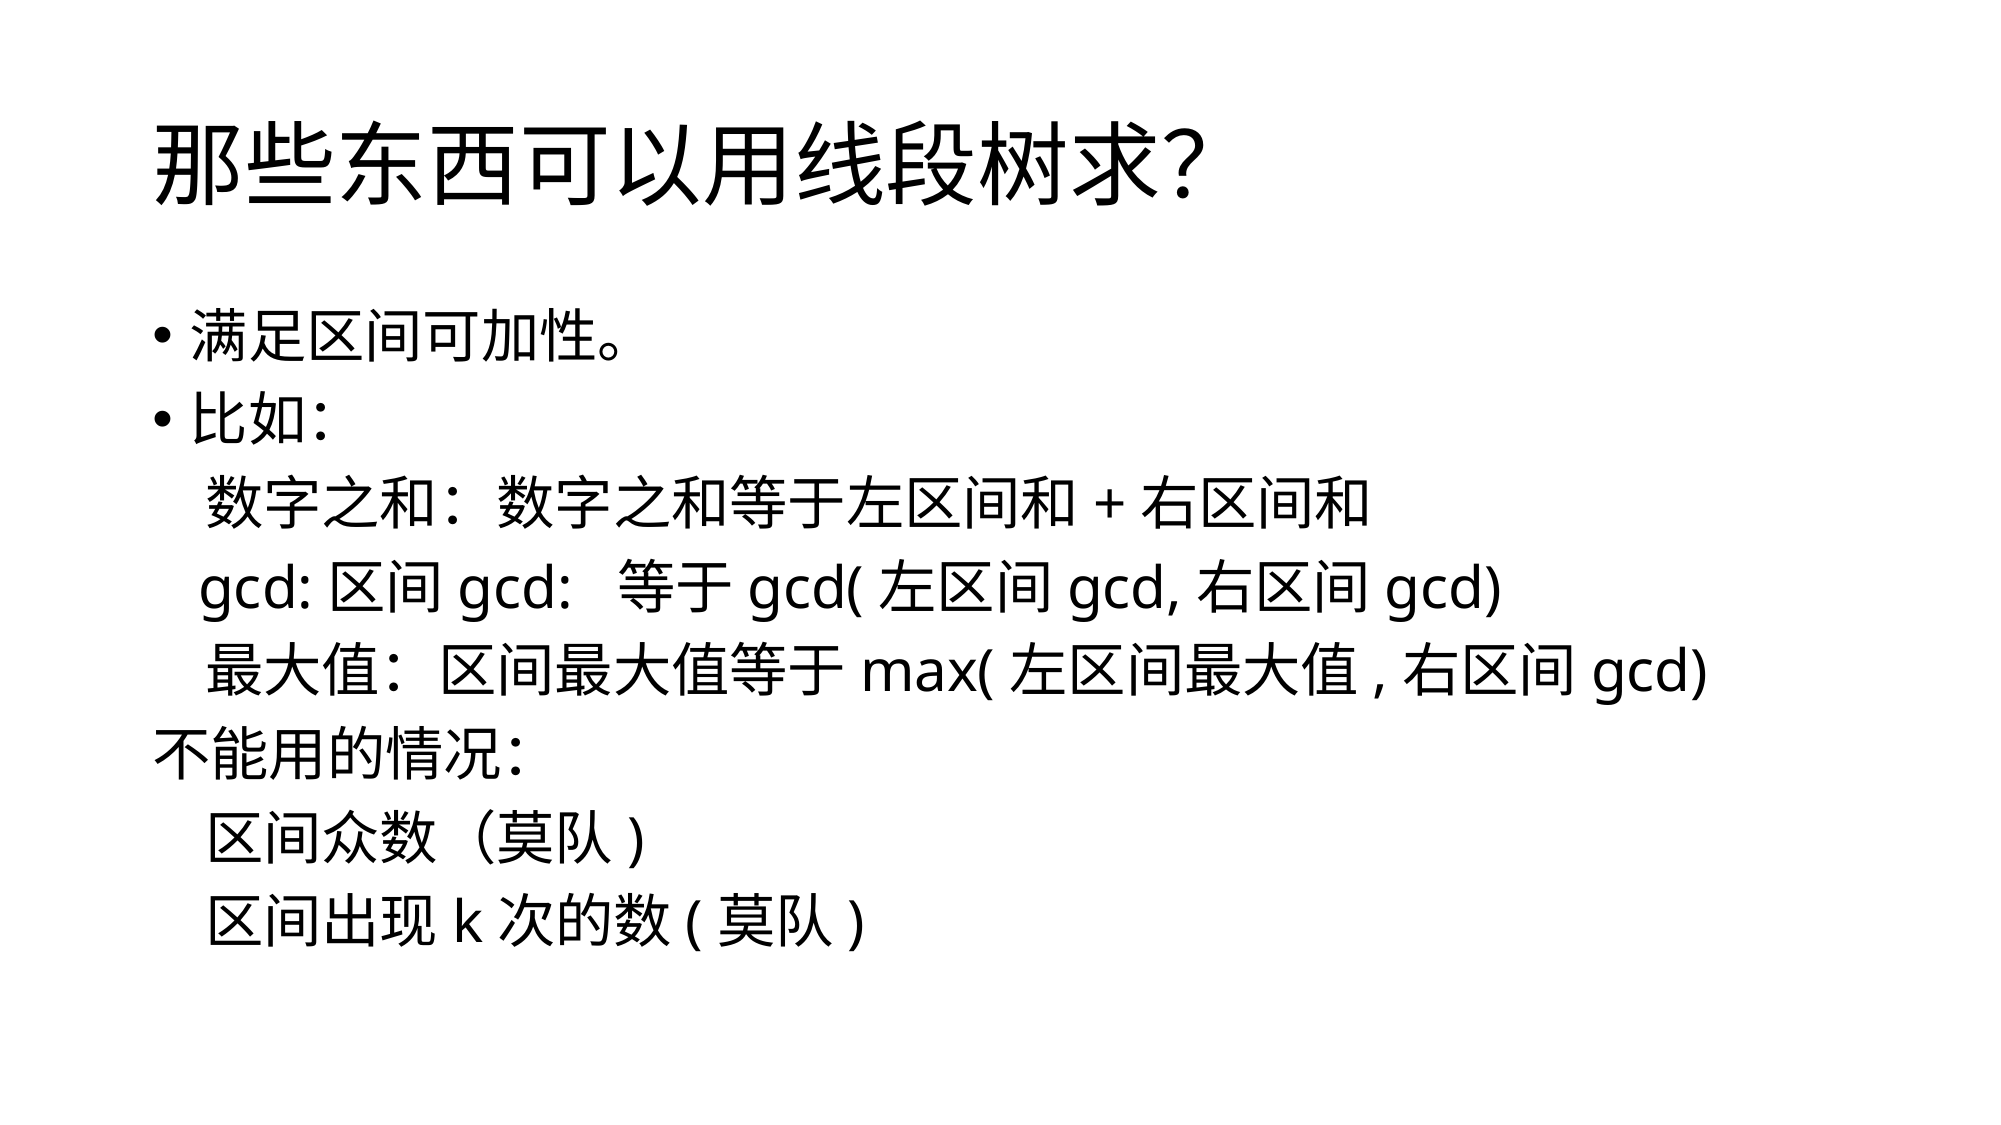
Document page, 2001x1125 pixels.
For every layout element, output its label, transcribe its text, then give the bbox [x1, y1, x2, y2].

title 那些东西可以用线段树求？ [137, 59, 1863, 278]
list 满足区间可加性。 比如： 数字之和：数字之和等于左区间和+右区间和 gcd:区间gcd: 等于gcd(左区间gcd,右区间gcd) 最大值：区间最大值等于max(左区间最大值,右区间gcd) 不能用的情况： 区间众数（莫队) 区间出现k次的数(莫队) [137, 299, 1863, 1014]
